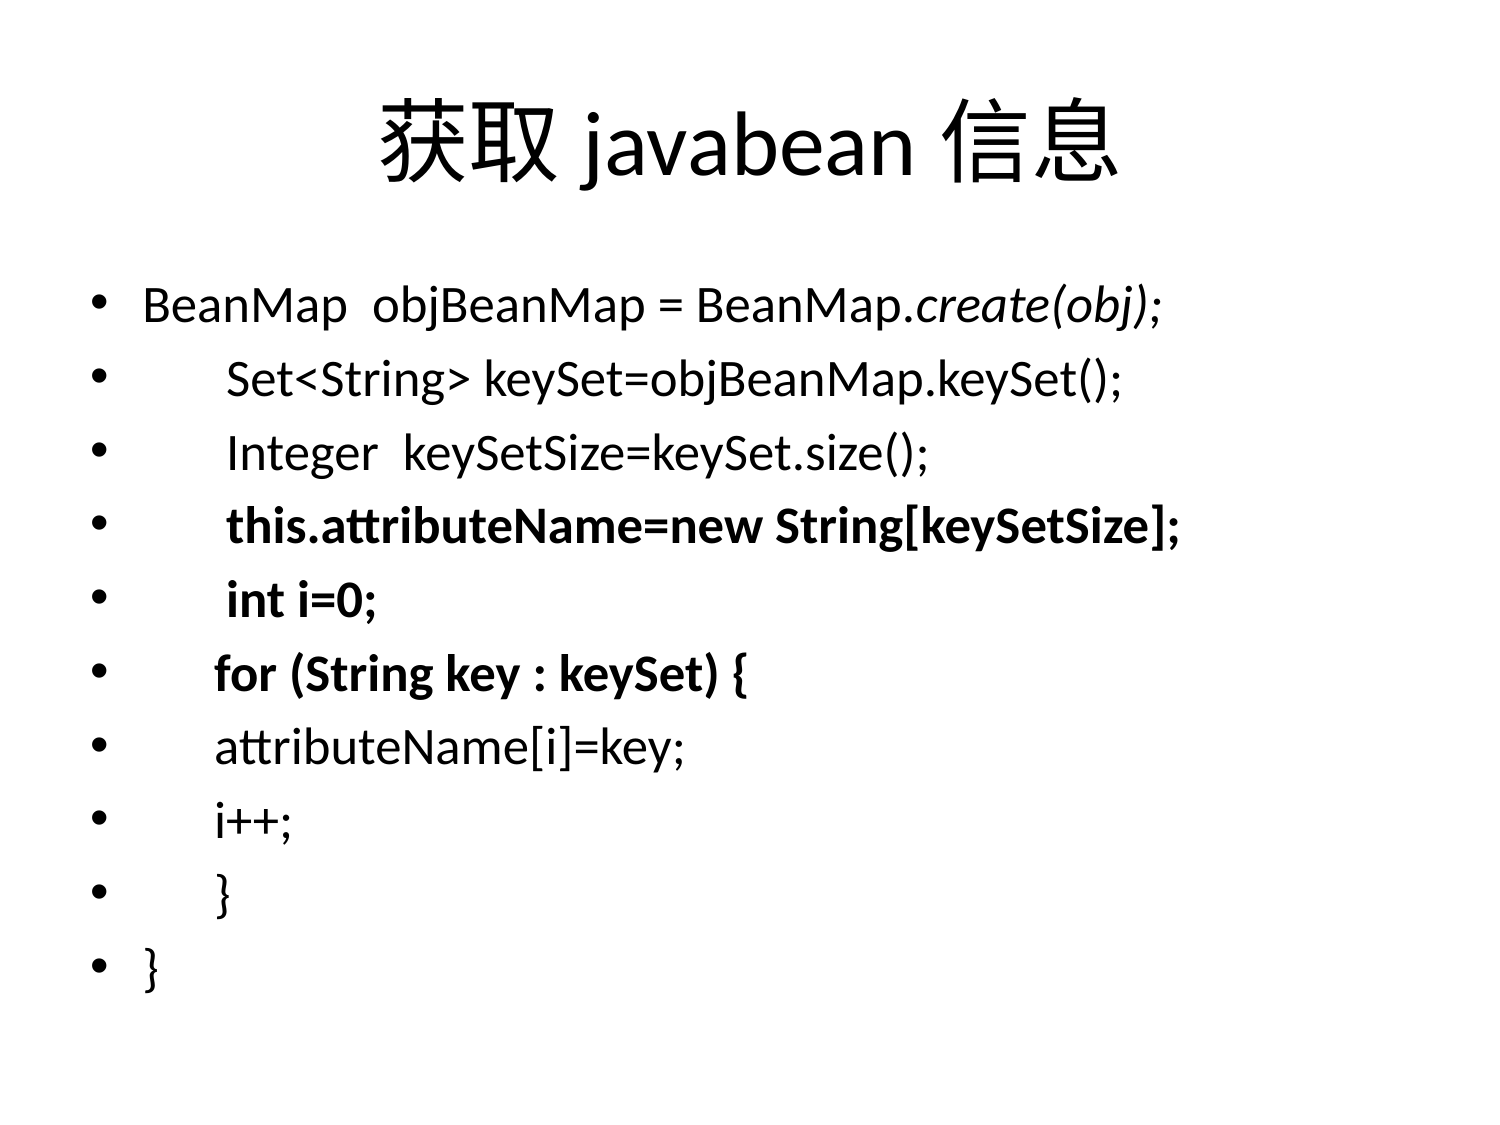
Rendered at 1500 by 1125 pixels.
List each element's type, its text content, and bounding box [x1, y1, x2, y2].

title 获取javabean信息 [75, 45, 1425, 233]
list BeanMap objBeanMap = BeanMap.create(obj); Set<String> keySet=objBeanMap.keySet(); Integer keySetSize=keySet.size(); this.attributeName=new String[keySetSize]; int i=0; for (String key : keySet) { attributeName[i]=key; i++; } } [75, 262, 1425, 1005]
